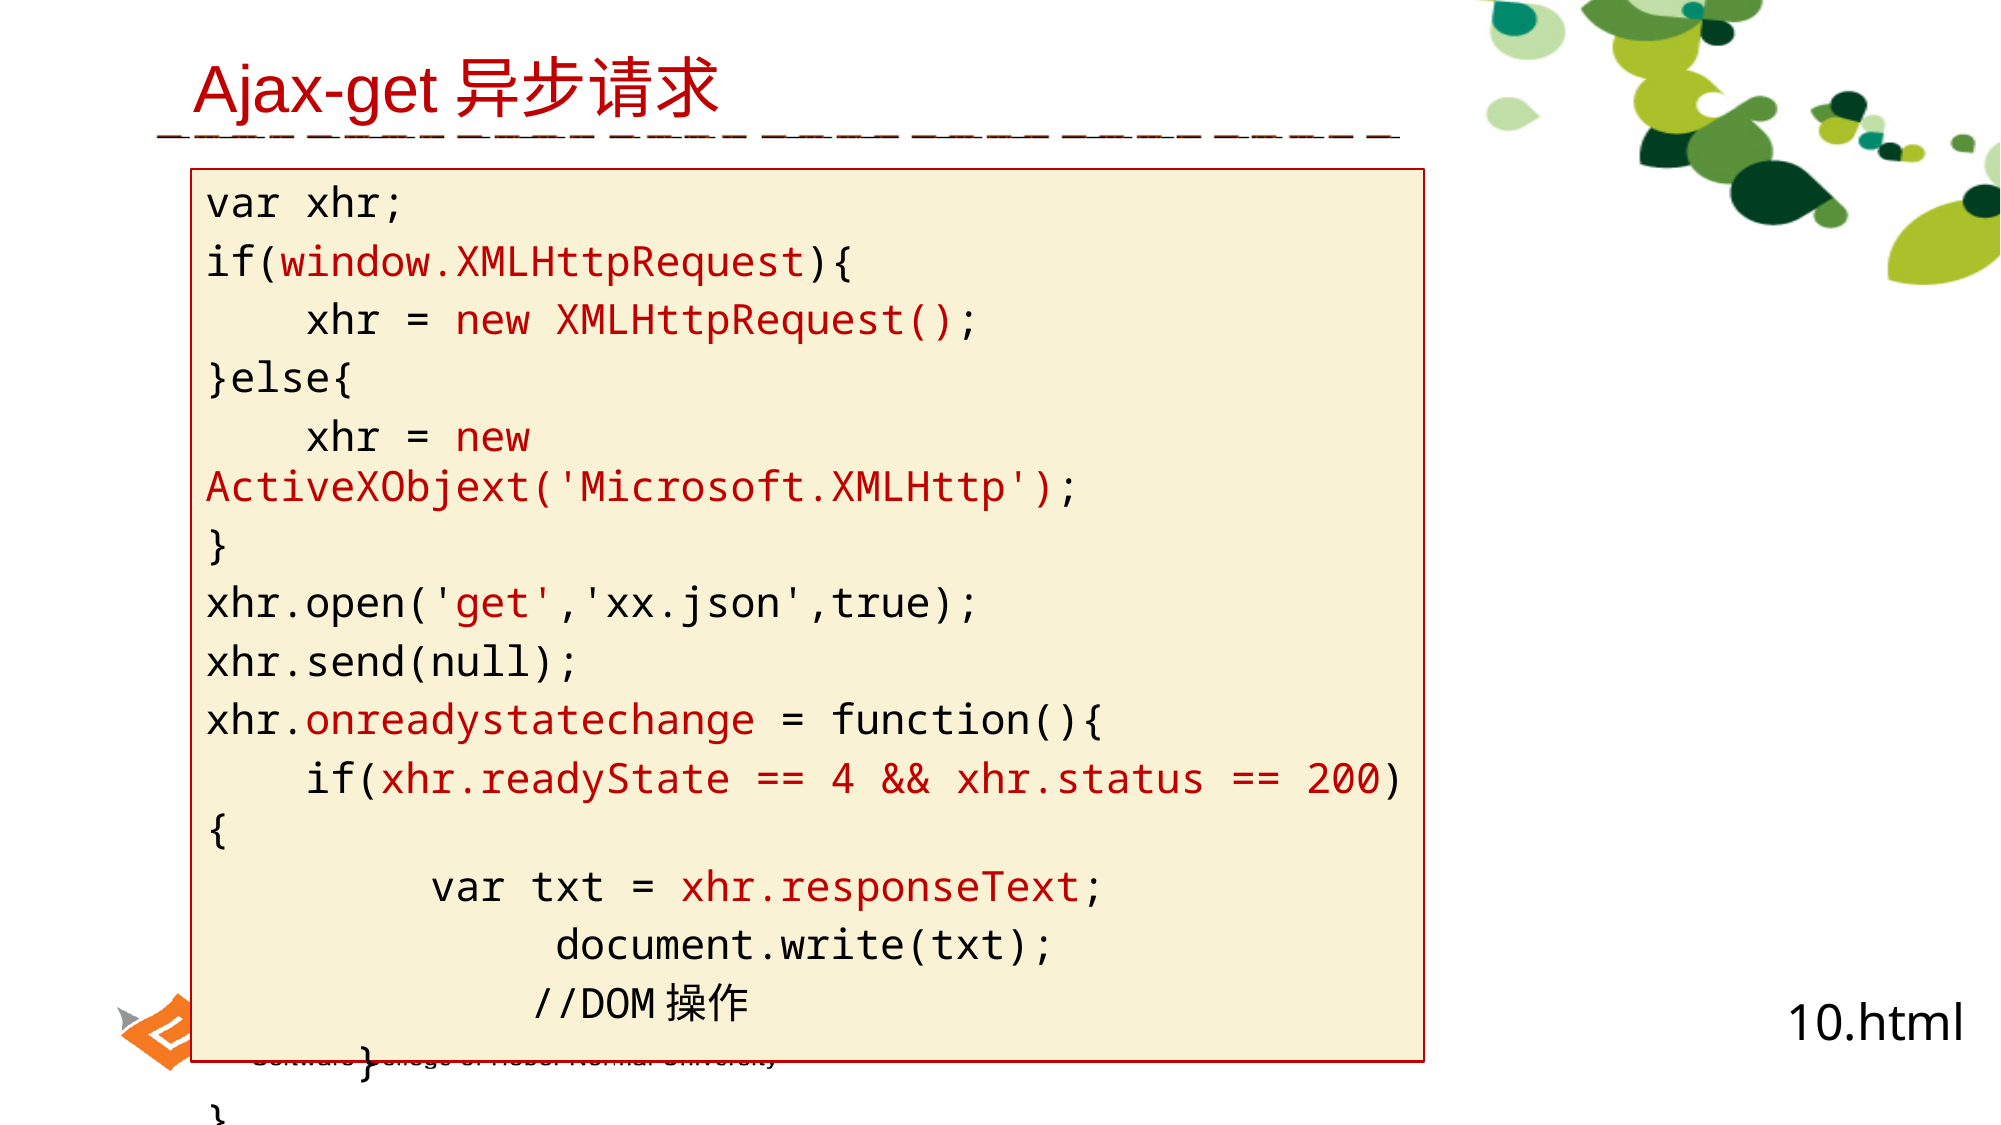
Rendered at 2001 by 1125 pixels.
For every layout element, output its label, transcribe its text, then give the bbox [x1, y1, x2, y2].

text_box var xhr; if(window.XMLHttpRequest){ xhr = new XMLHttpRequest(); }else{ xhr = new ActiveXObjext('Microsoft.XMLHttp'); } xhr.open('get','xx.json',true); xhr.send(null); xhr.onreadystatechange = function(){ if(xhr.readyState == 4 && xhr.status == 200){ var txt = xhr.responseText; document.write(txt); //DOM操作 } } [190, 168, 1425, 1062]
text_box 10.html [1771, 982, 1981, 1058]
list Ajax-get异步请求 [178, 38, 1523, 120]
picture [0, 0, 2001, 1125]
